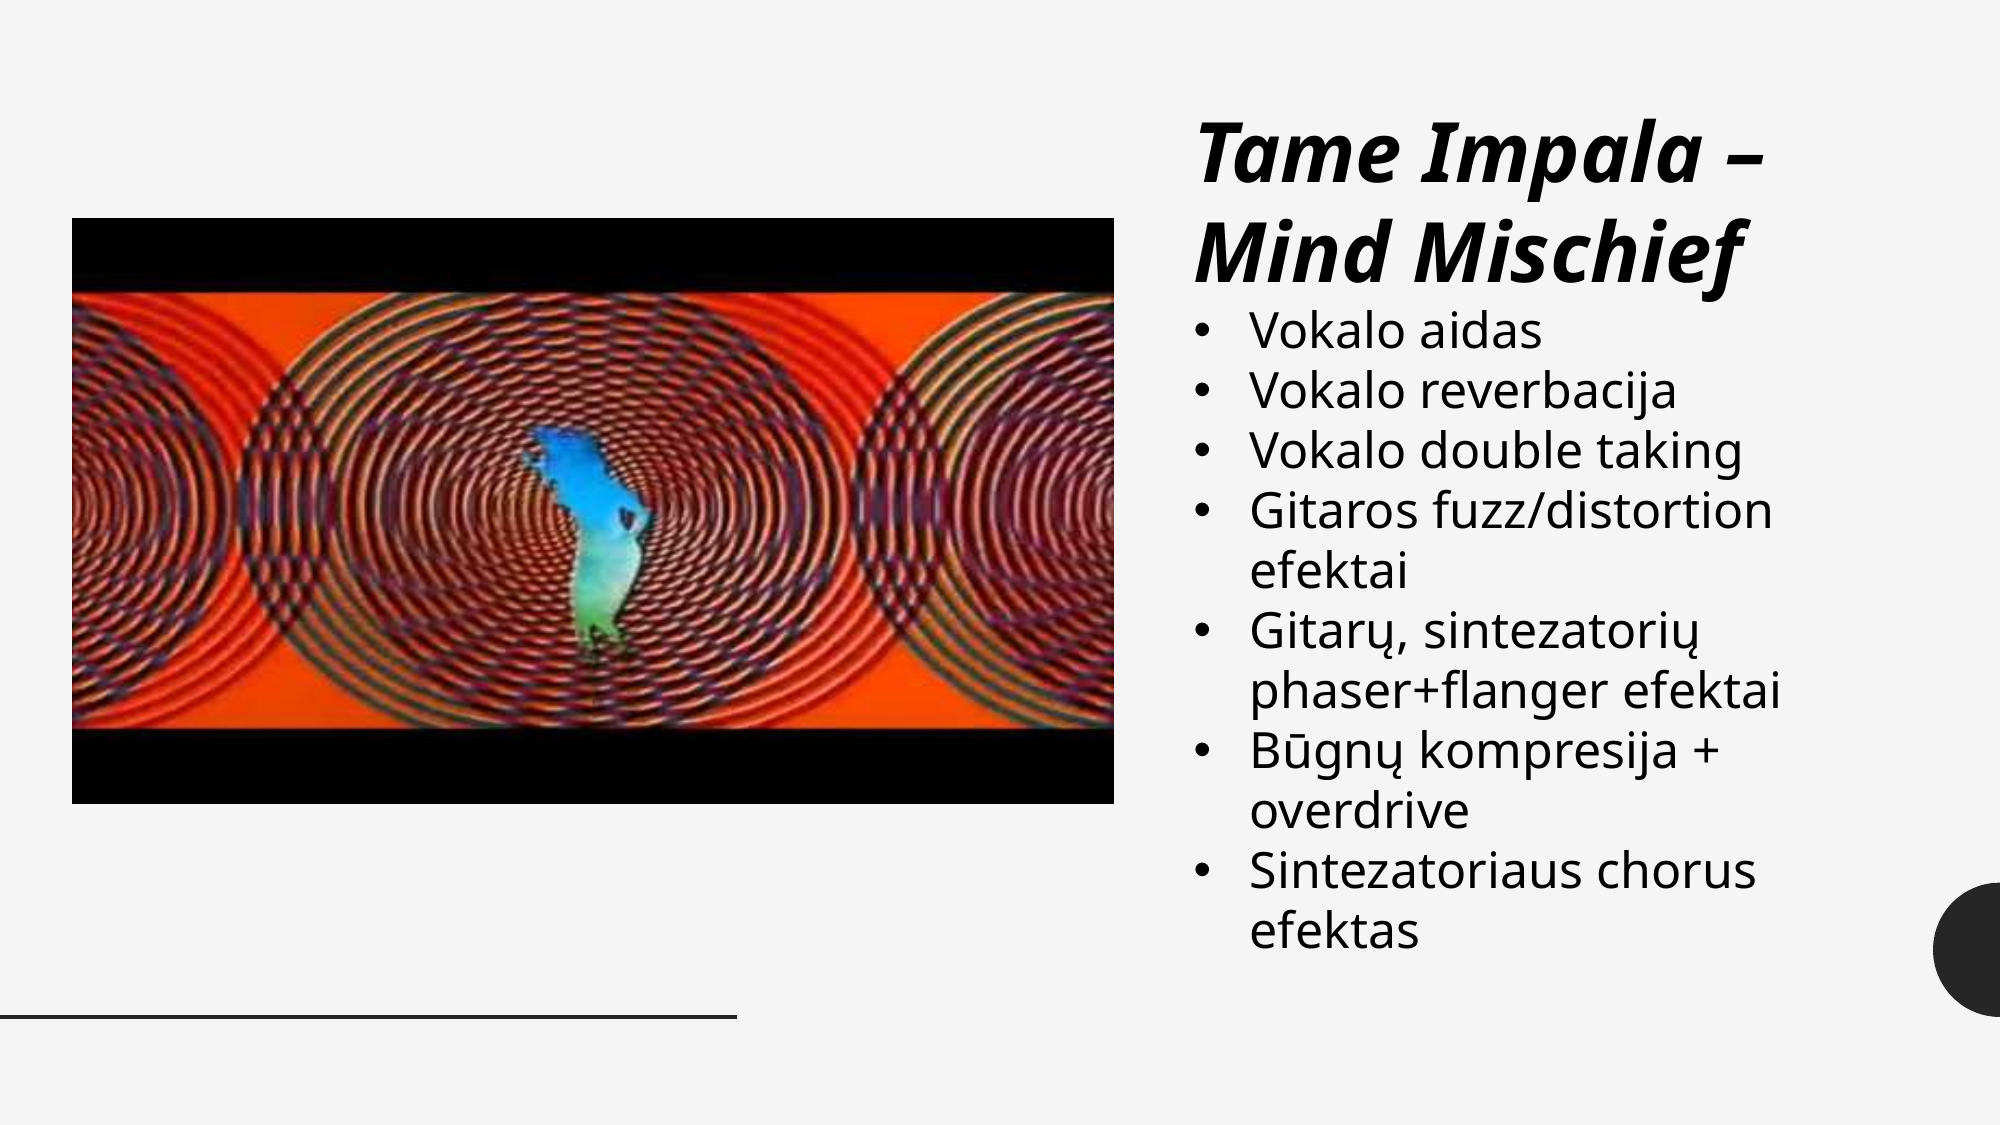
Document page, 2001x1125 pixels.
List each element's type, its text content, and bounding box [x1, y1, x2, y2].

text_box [71, 217, 1115, 804]
text_box Tame Impala – Mind Mischief Vokalo aidas Vokalo reverbacija Vokalo double taking Gitaros fuzz/distortion efektai Gitarų, sintezatorių phaser+flanger efektai Būgnų kompresija + overdrive Sintezatoriaus chorus efektas [1178, 91, 1851, 967]
